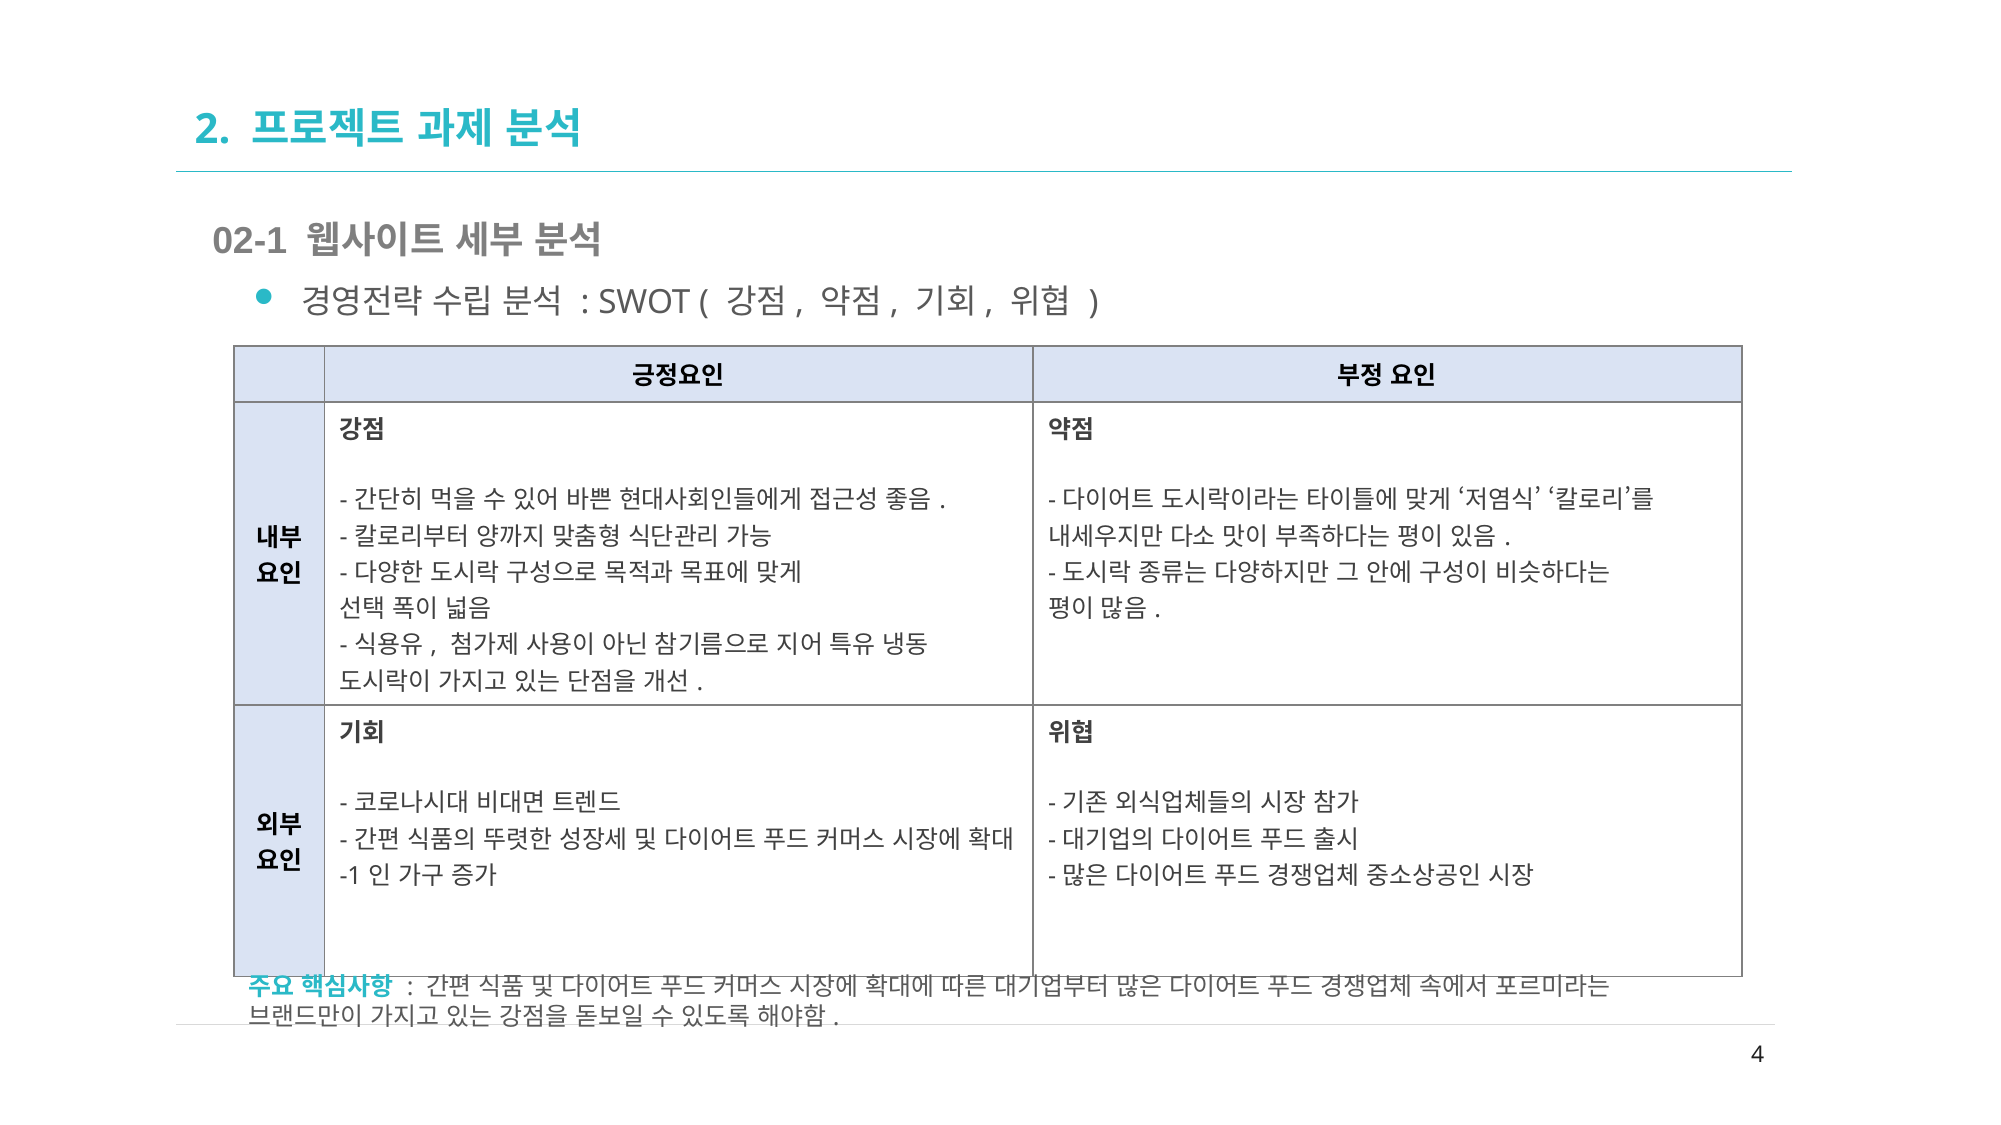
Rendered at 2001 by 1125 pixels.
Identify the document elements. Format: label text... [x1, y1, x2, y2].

list 경영전략 수립 분석 : SWOT ( 강점, 약점, 기회, 위협 ) [239, 277, 1797, 329]
text_box 주요 핵심사항 : 간편 식품 및 다이어트 푸드 커머스 시장에 확대에 따른 대기업부터 많은 다이어트 푸드 경쟁업체 속에서 포르미라는 브랜드만이 가지고 있는 강점을 돋보일 수 있도록 해야함. [234, 962, 1742, 1038]
table_header [235, 347, 324, 401]
table_cell 강점 -간단히 먹을 수 있어 바쁜 현대사회인들에게 접근성 좋음. -칼로리부터 양까지 맞춤형 식단관리 가능 -다양한 도시락 구성으로 목적과 목표에 맞게 선택 폭이 넓음 -식용유, 첨가제 사용이 아닌 참기름으로 지어 특유 냉동 도시락이 가지고 있는 단점을 개선. [325, 403, 1032, 704]
table_cell 위협 -기존 외식업체들의 시장 참가 -대기업의 다이어트 푸드 출시 -많은 다이어트 푸드 경쟁업체 중소상공인 시장 [1034, 706, 1741, 962]
table_cell 기회 -코로나시대 비대면 트렌드 -간편 식품의 뚜렷한 성장세 및 다이어트 푸드 커머스 시장에 확대 -1인 가구 증가 [325, 706, 1032, 962]
table_header 긍정요인 [325, 347, 1032, 401]
table_cell 외부요인 [235, 706, 324, 962]
title 2. 프로젝트 과제 분석 [179, 92, 1797, 167]
subtitle 02-1 웹사이트 세부 분석 [197, 208, 1797, 260]
slide_number 4 [1690, 1032, 1779, 1093]
table_cell 내부요인 [235, 403, 324, 704]
table_cell 약점 -다이어트 도시락이라는 타이틀에 맞게 ‘저염식’ ‘칼로리’를 내세우지만 다소 맛이 부족하다는 평이 있음. -도시락 종류는 다양하지만 그 안에 구성이 비슷하다는 평이 많음. [1034, 403, 1741, 704]
table_header 부정 요인 [1034, 347, 1741, 401]
